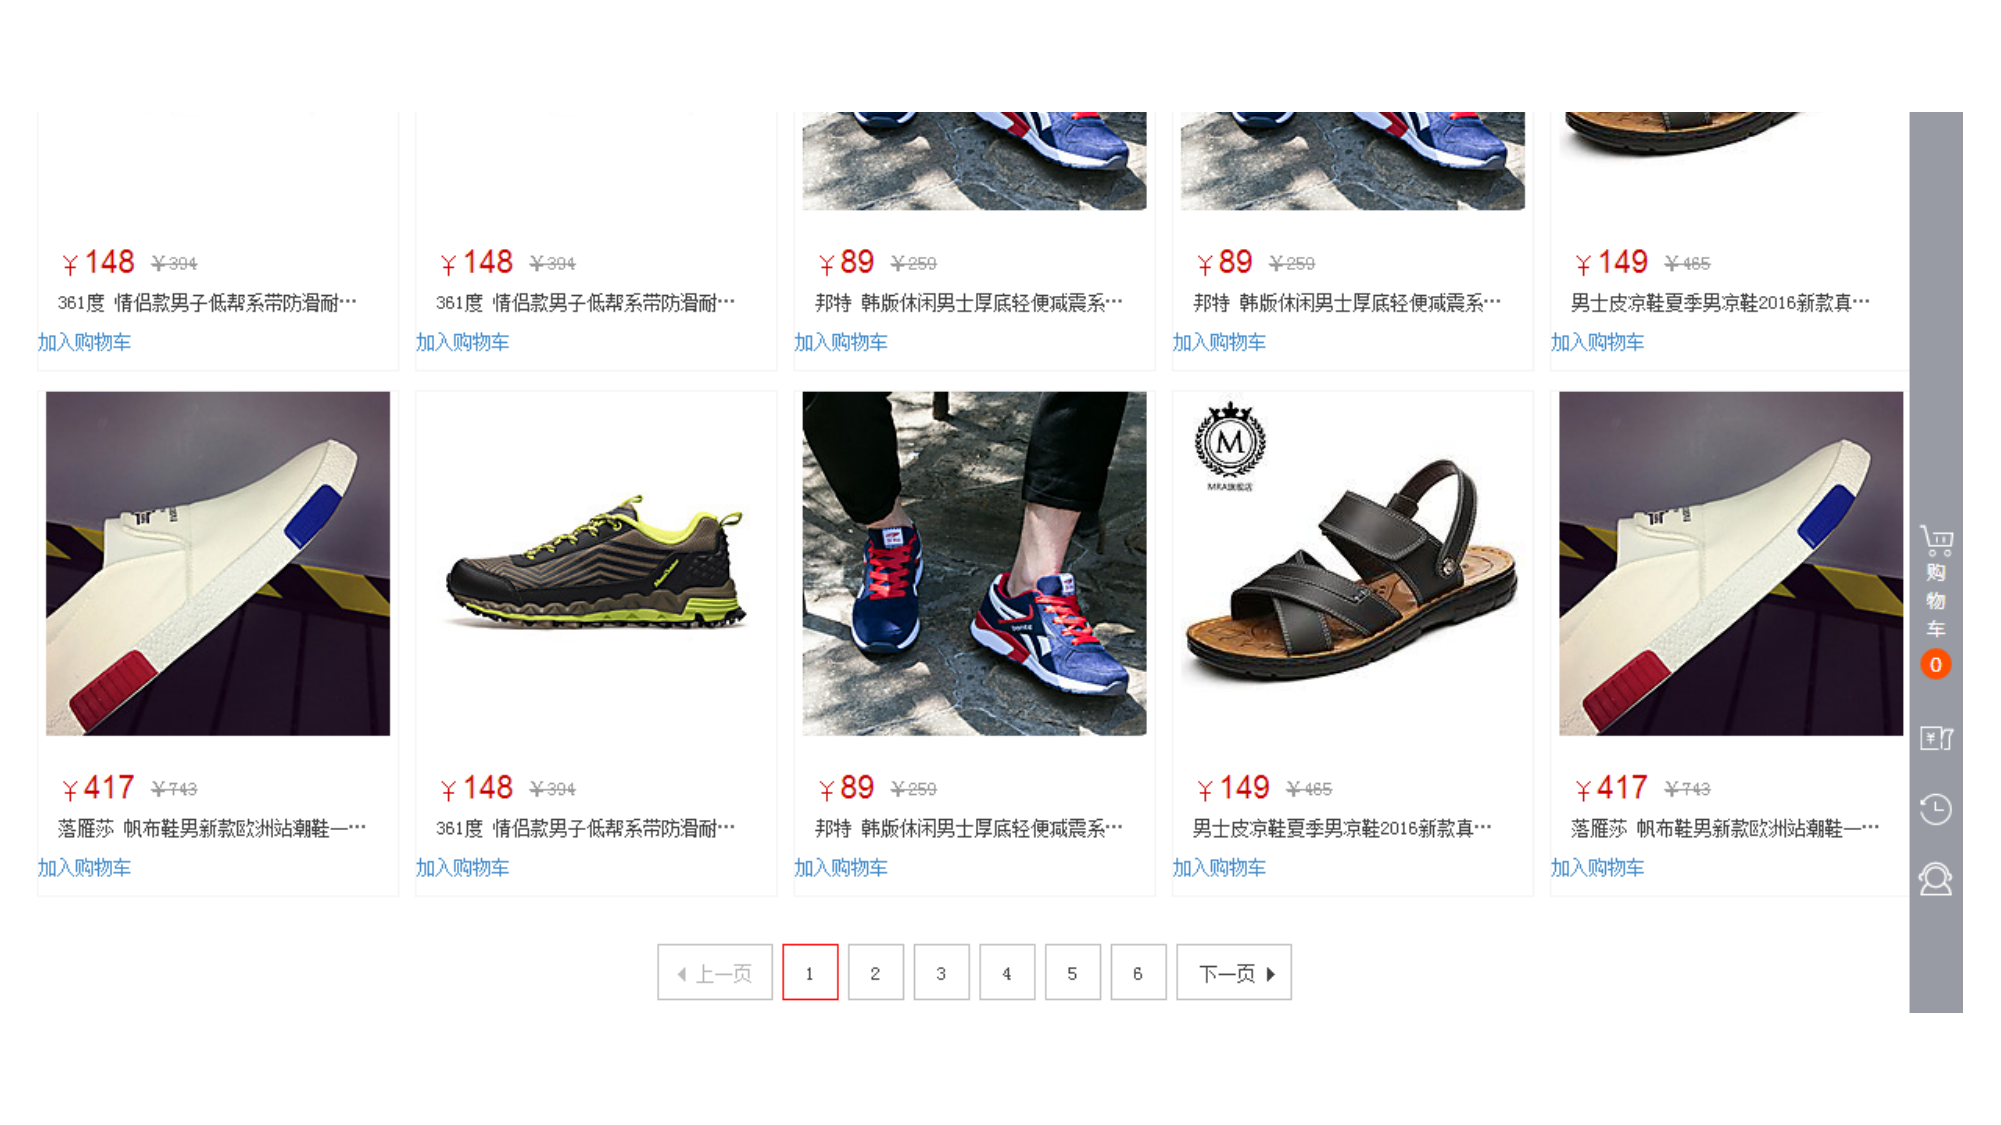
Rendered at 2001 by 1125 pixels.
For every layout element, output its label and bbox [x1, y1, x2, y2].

picture [37, 112, 1963, 1013]
